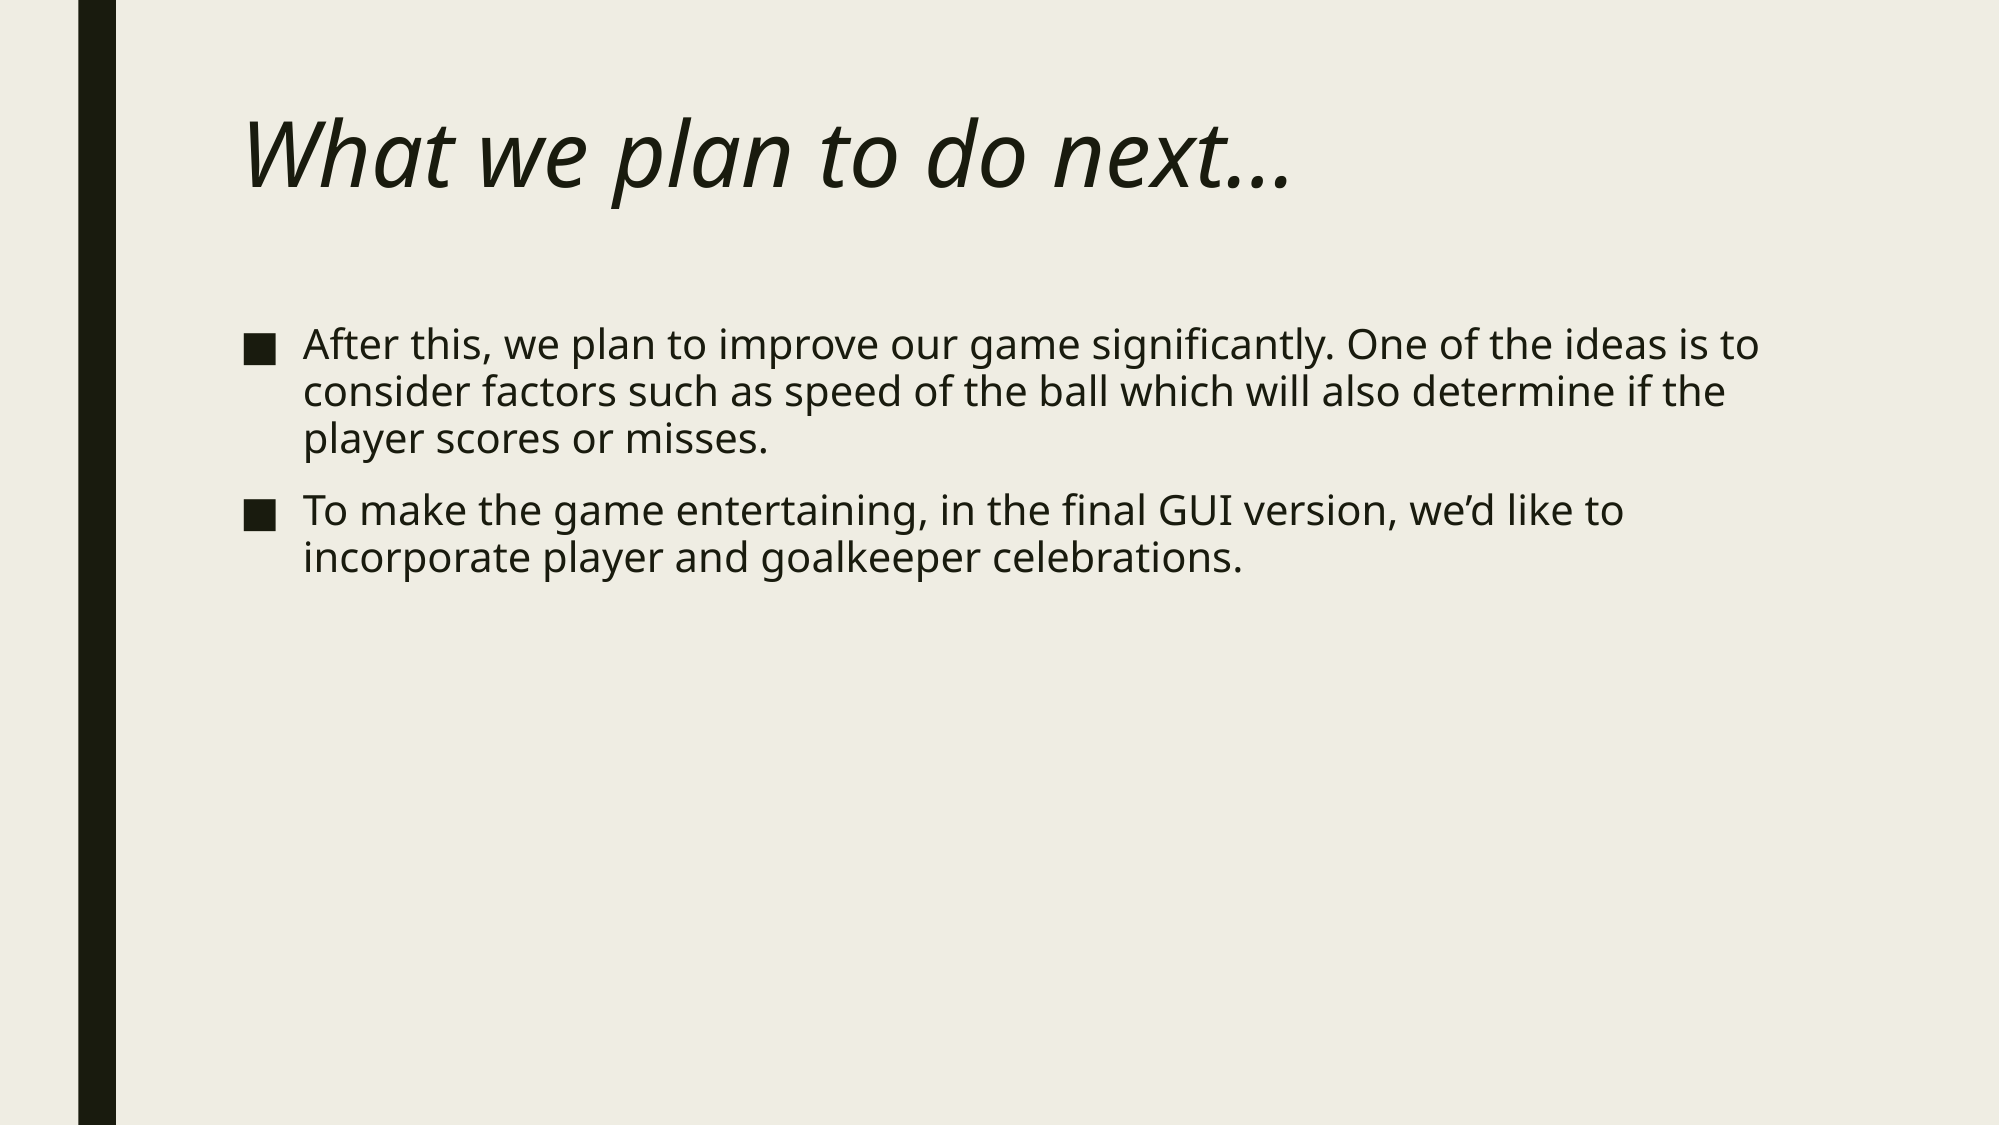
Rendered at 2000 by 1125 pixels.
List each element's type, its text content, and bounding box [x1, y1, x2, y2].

title What we plan to do next… [224, 101, 1800, 271]
list After this, we plan to improve our game significantly. One of the ideas is to consider factors such as speed of the ball which will also determine if the player scores or misses. To make the game entertaining, in the final GUI version, we’d like to incorporate player and goalkeeper celebrations. [224, 314, 1800, 1024]
